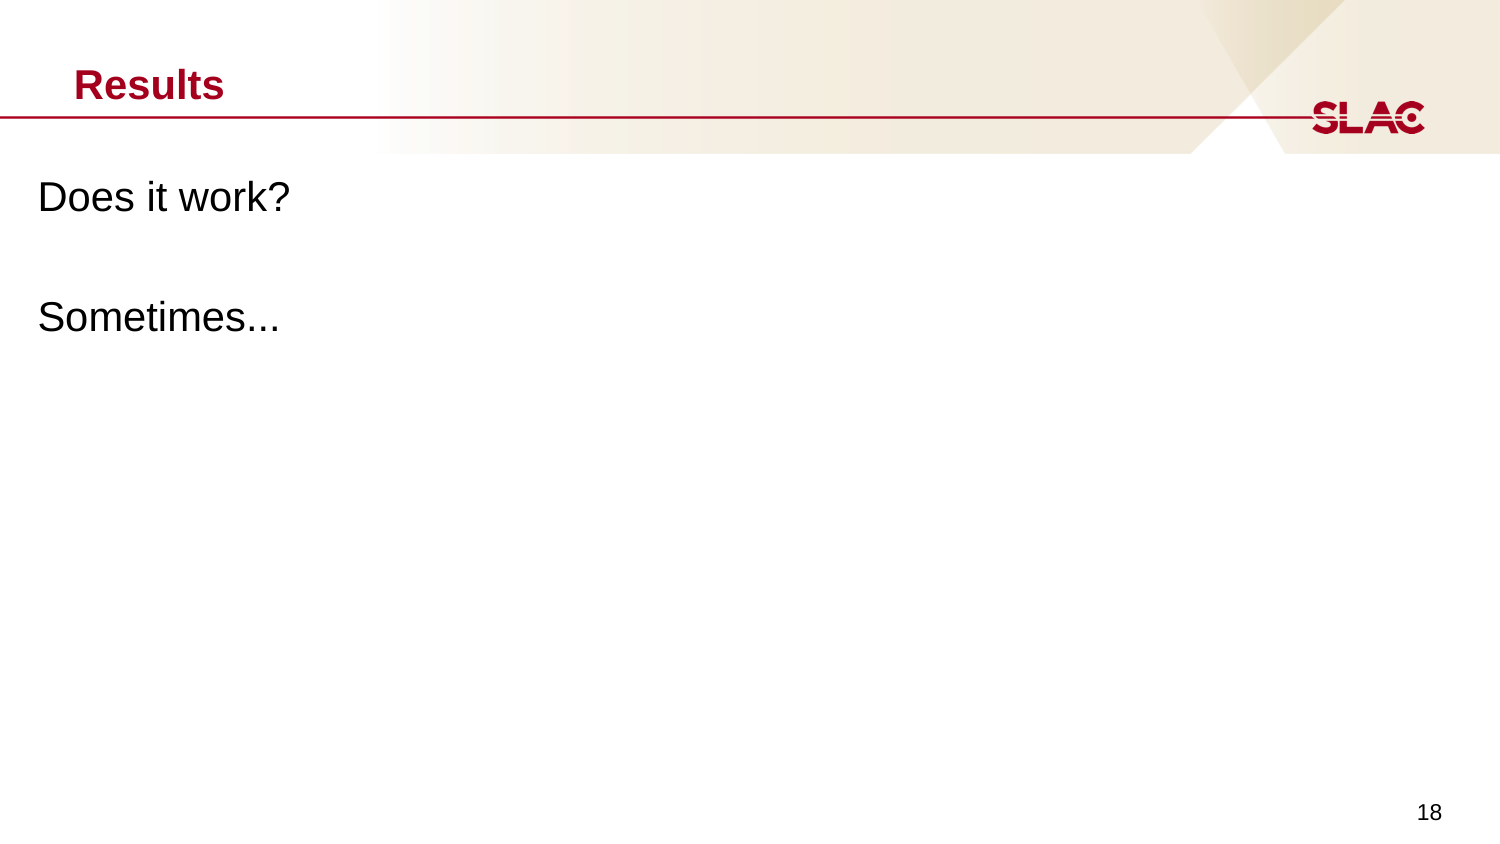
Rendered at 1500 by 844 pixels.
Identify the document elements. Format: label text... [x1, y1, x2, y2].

picture [0, 0, 1500, 154]
text_box Does it work? Sometimes... [37, 159, 1368, 784]
text_box <number> [1405, 777, 1458, 844]
text_box Results [74, 15, 1404, 109]
